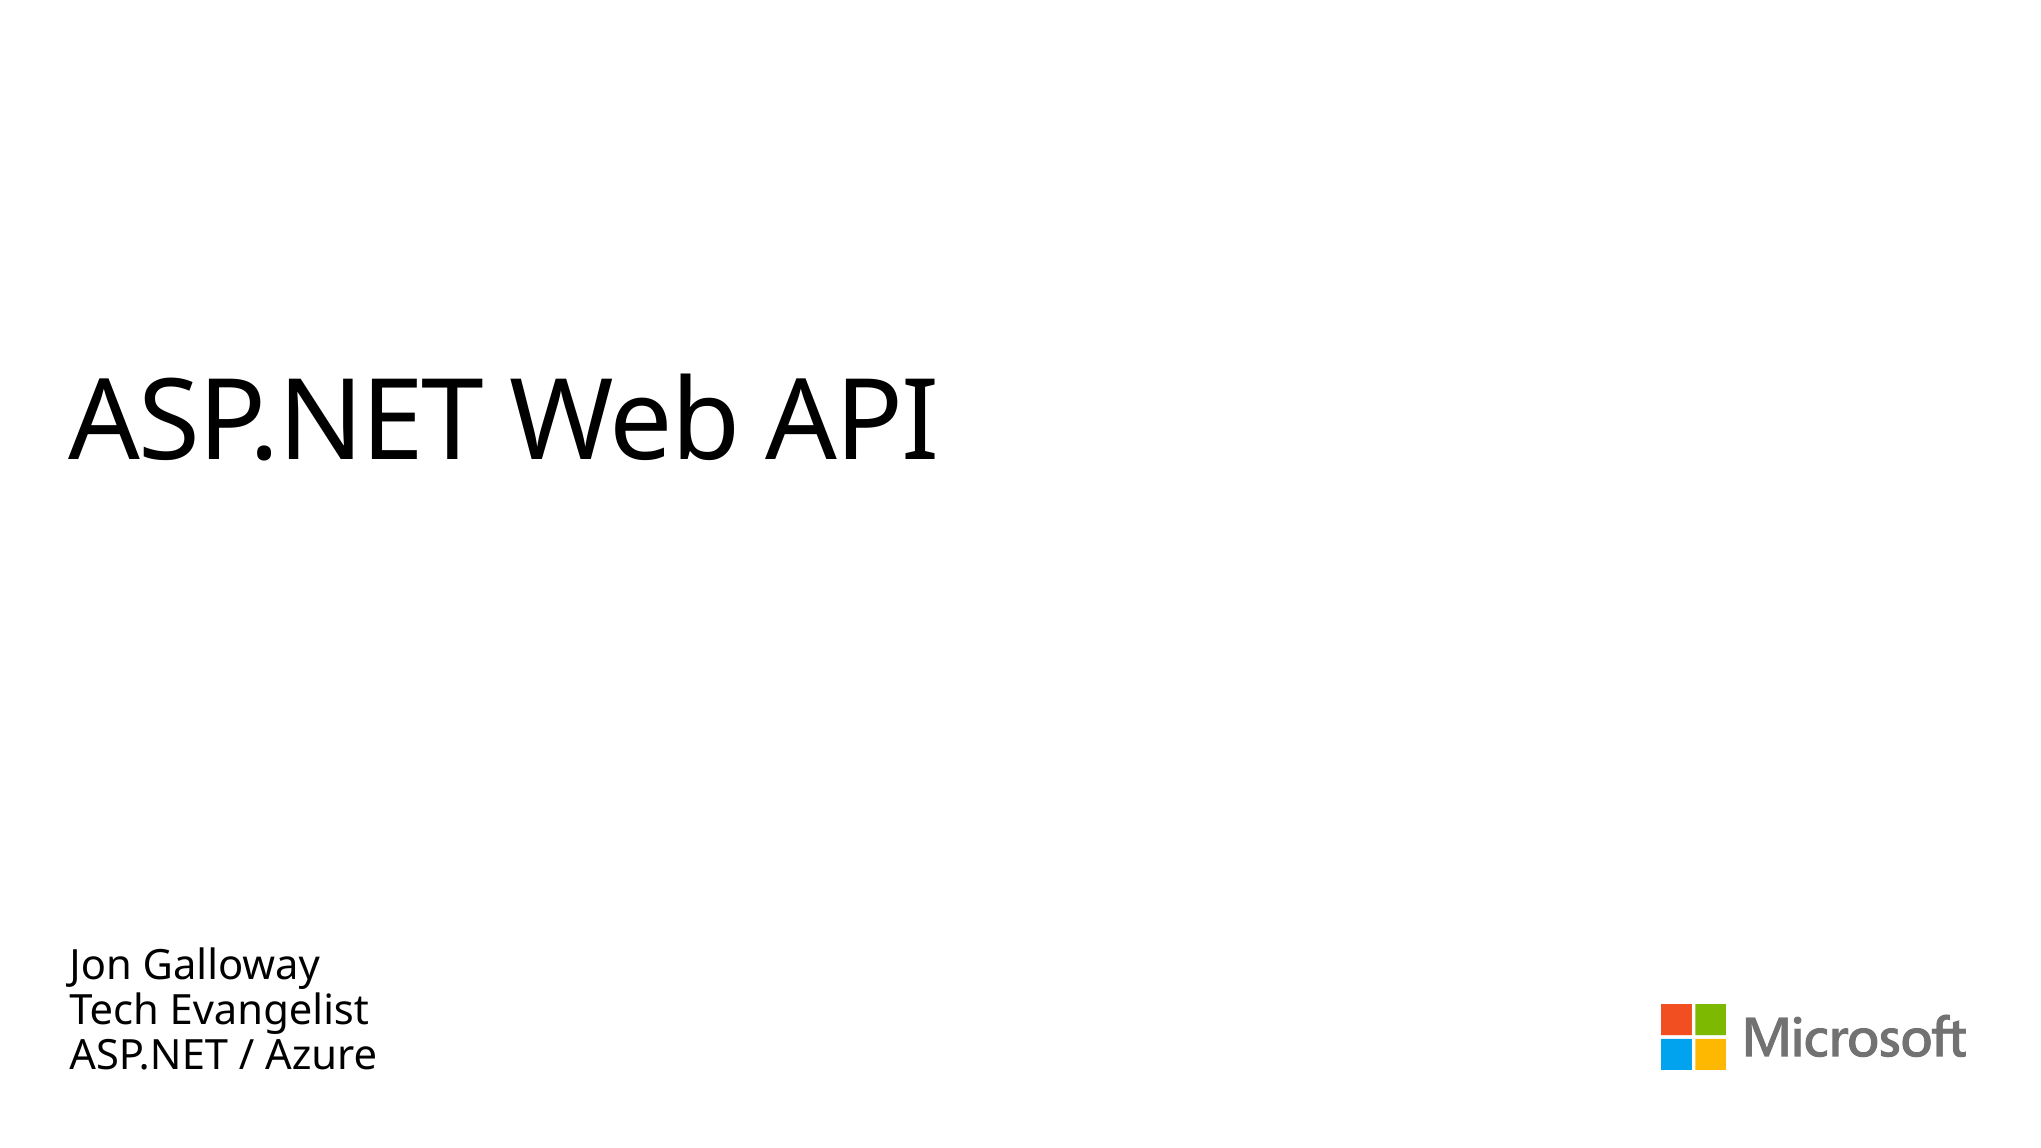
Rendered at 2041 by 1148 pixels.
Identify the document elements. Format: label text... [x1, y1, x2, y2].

list Jon Galloway Tech Evangelist ASP.NET / Azure [45, 948, 1546, 1097]
title ASP.NET Web API [45, 347, 1996, 649]
picture [1661, 1004, 1966, 1070]
